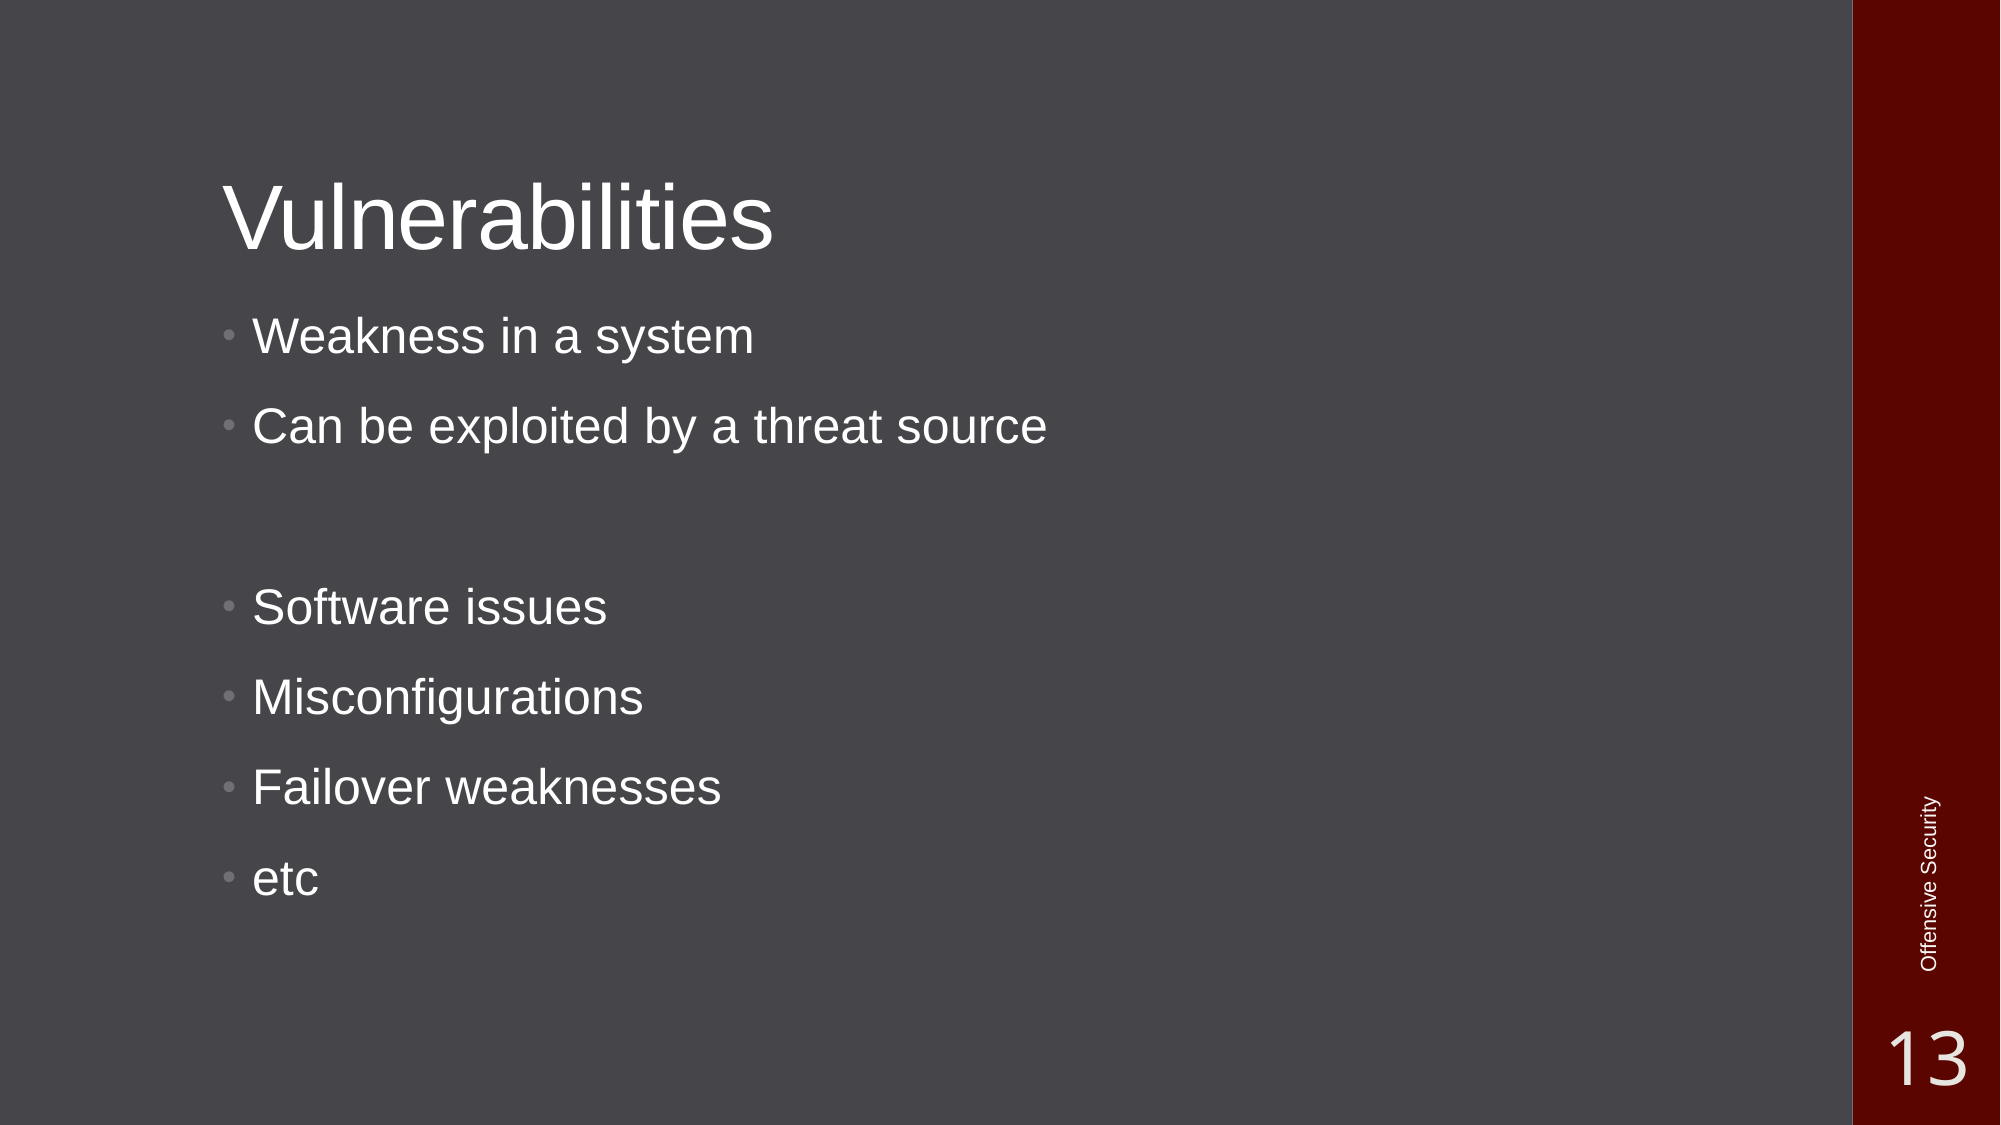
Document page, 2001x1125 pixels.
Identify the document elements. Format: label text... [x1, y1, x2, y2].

list Weakness in a system Can be exploited by a threat source Software issues Misconfigurations Failover weaknesses etc [206, 299, 1617, 1014]
footer Offensive Security [1897, 400, 1958, 988]
slide_number 13 [1852, 1012, 2000, 1110]
title Vulnerabilities [206, 60, 1797, 278]
